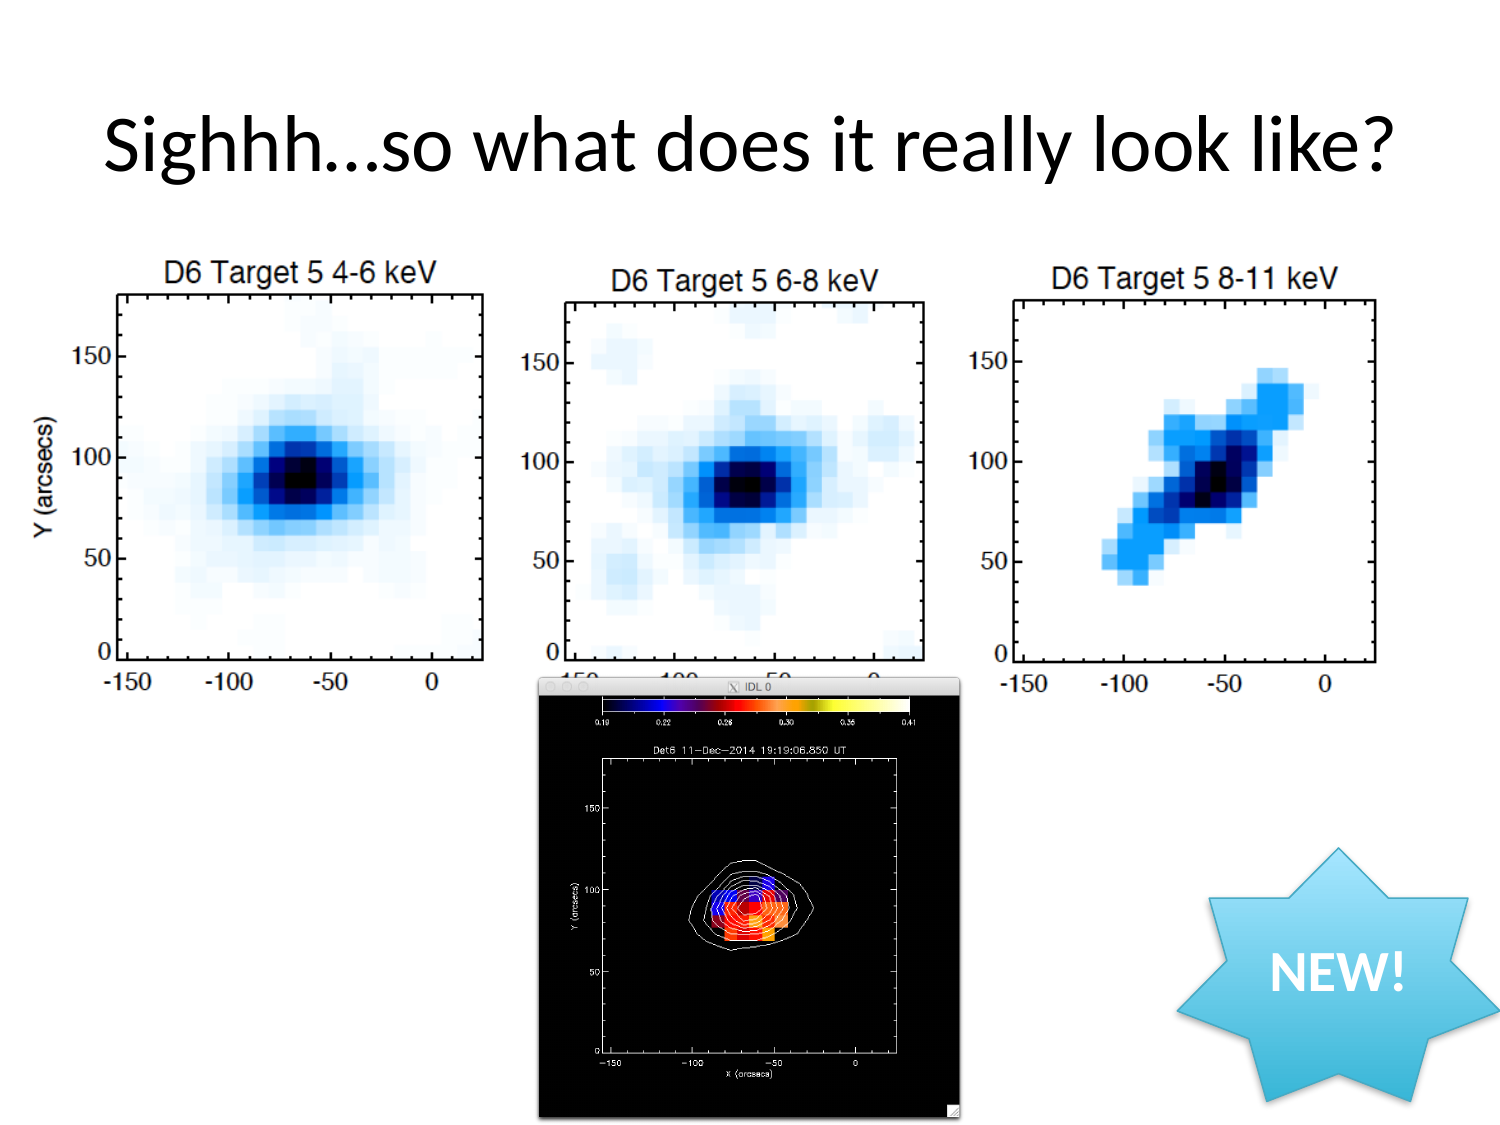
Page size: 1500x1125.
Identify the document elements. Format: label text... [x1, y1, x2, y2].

picture [19, 253, 502, 705]
picture [515, 232, 1397, 1125]
text_box NEW! [1176, 847, 1500, 1103]
title Sighhh…so what does it really look like? [27, 45, 1477, 233]
